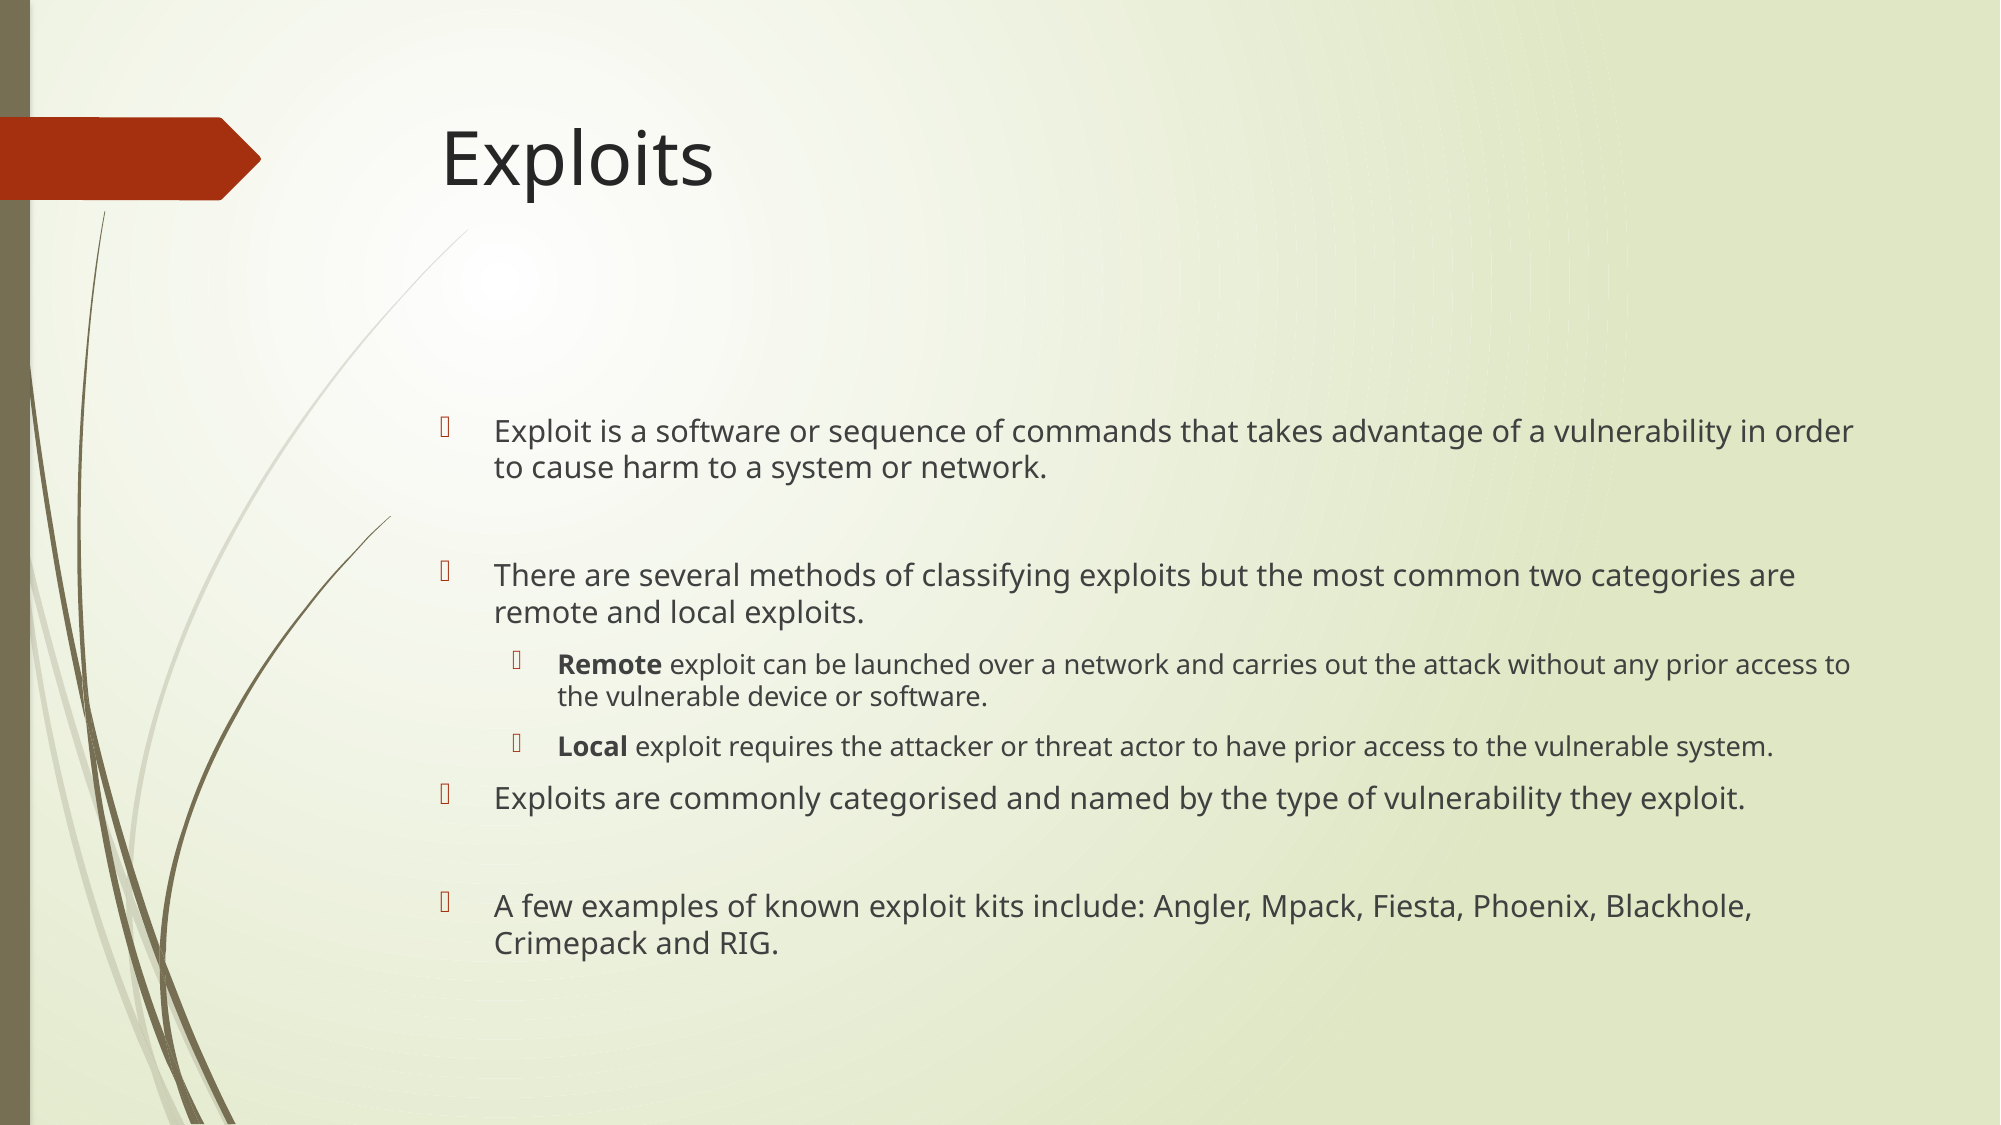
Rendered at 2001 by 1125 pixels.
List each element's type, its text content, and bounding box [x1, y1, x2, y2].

list Exploit is a software or sequence of commands that takes advantage of a vulnerability in order to cause harm to a system or network. There are several methods of classifying exploits but the most common two categories are remote and local exploits. Remote exploit can be launched over a network and carries out the attack without any prior access to the vulnerable device or software. Local exploit requires the attacker or threat actor to have prior access to the vulnerable system. Exploits are commonly categorised and named by the type of vulnerability they exploit. A few examples of known exploit kits include: Angler, Mpack, Fiesta, Phoenix, Blackhole, Crimepack and RIG. [424, 350, 1888, 970]
title Exploits [425, 102, 1888, 313]
